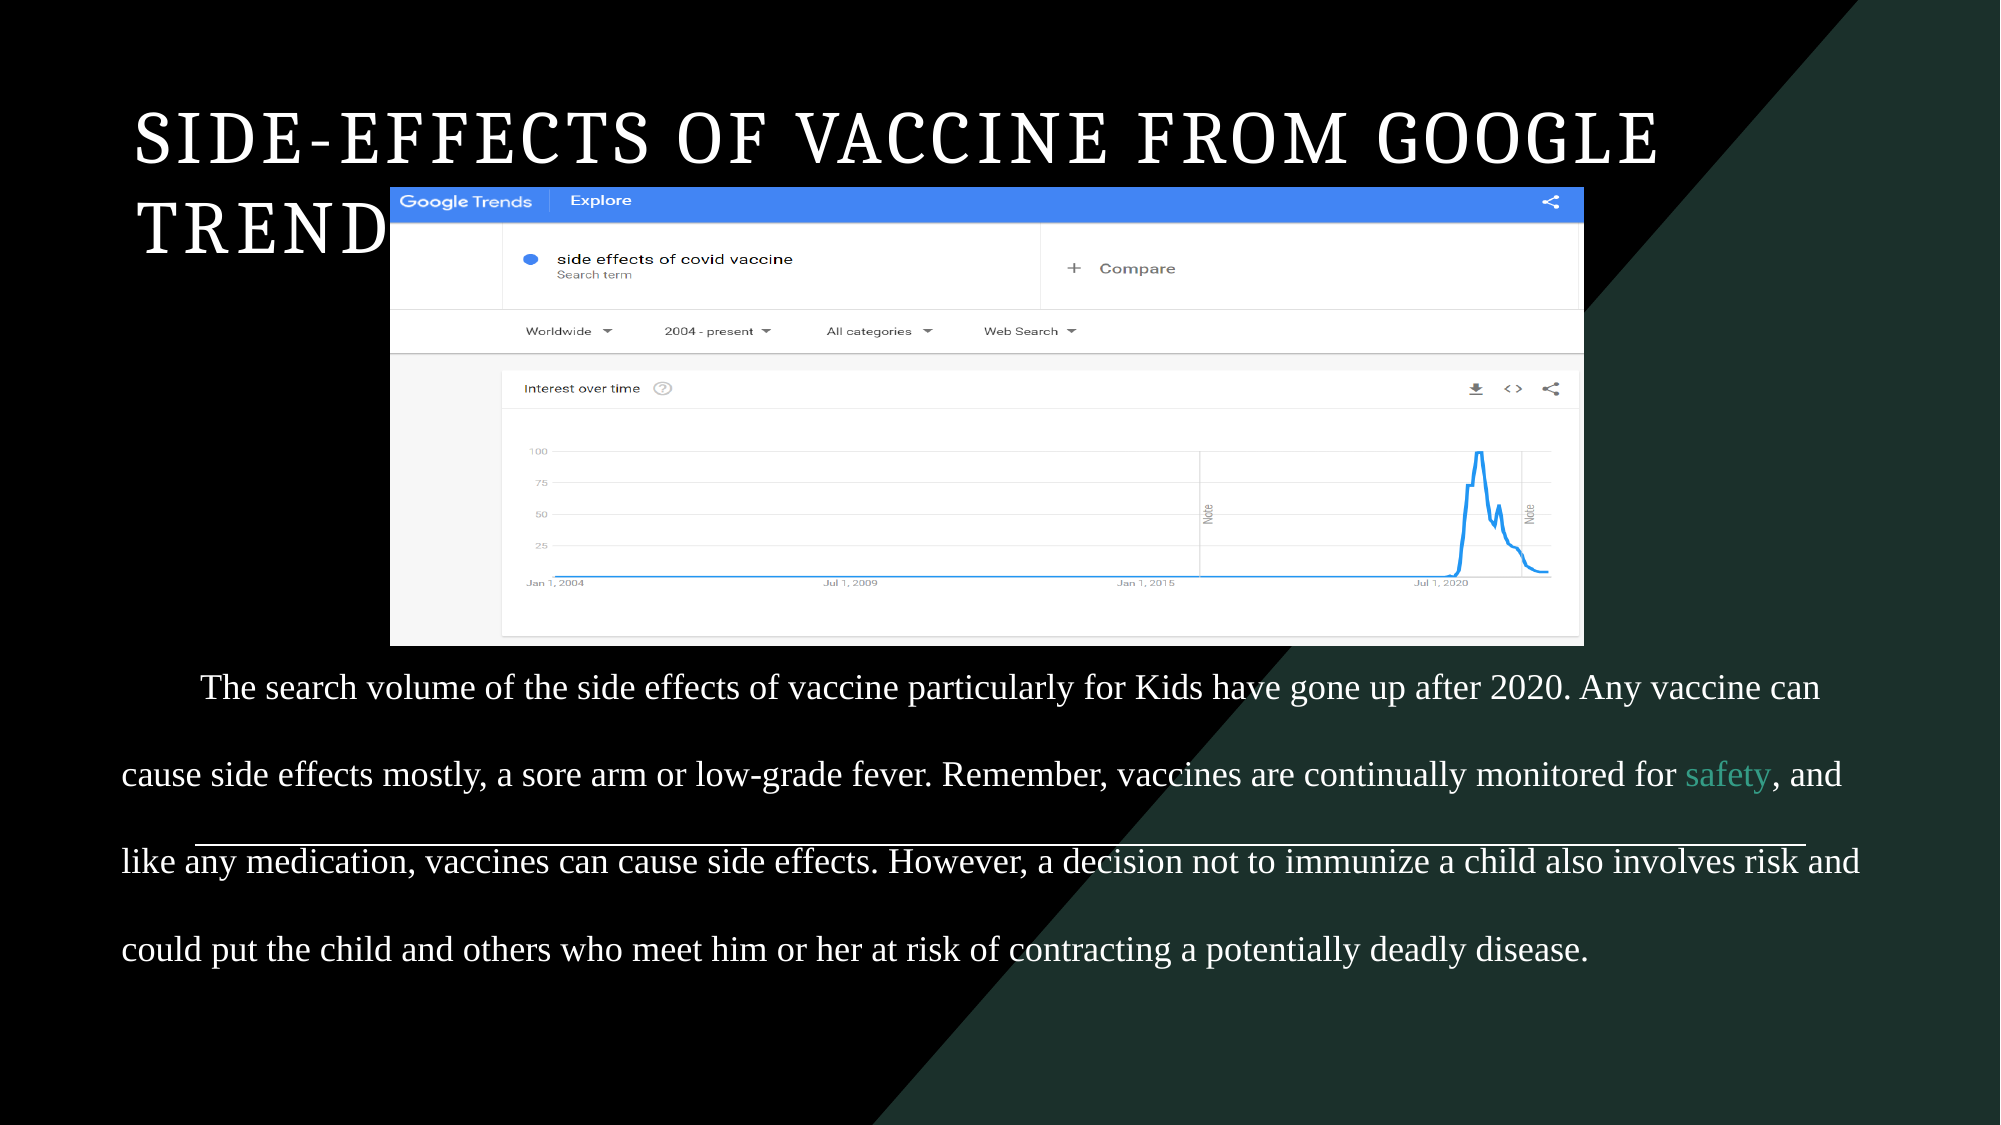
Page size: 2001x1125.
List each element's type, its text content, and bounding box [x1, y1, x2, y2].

subtitle The search volume of the side effects of vaccine particularly for Kids have gone up after 2020. Any vaccine can cause side effects mostly, a sore arm or low-grade fever. Remember, vaccines are continually monitored for safety, and like any medication, vaccines can cause side effects. However, a decision not to immunize a child also involves risk and could put the child and others who meet him or her at risk of contracting a potentially deadly disease. [106, 204, 1879, 1063]
picture [390, 187, 1584, 646]
title side-effects of Vaccine from GOOGLE TRENDS [121, 81, 1828, 204]
